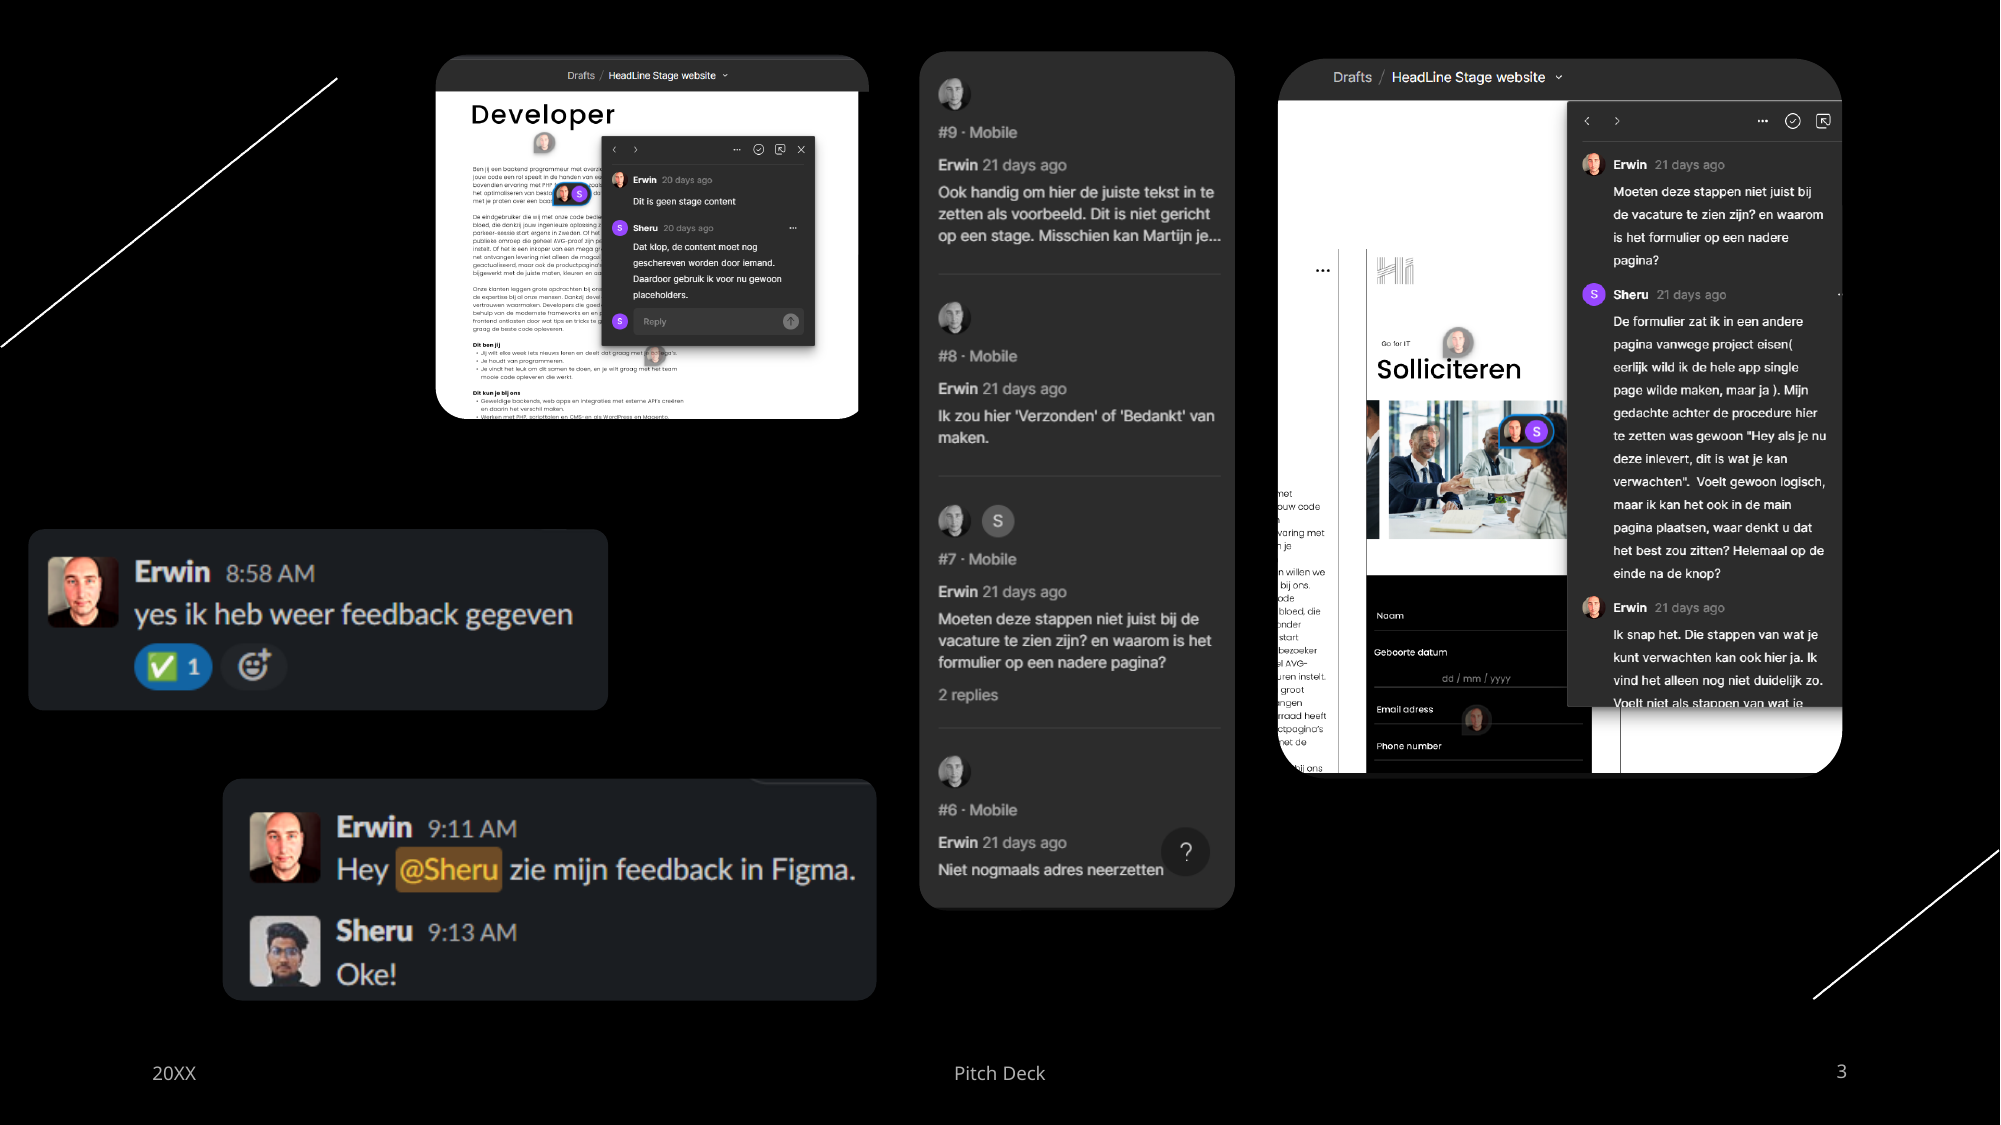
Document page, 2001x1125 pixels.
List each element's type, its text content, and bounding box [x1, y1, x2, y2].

picture [435, 54, 869, 419]
footer Pitch Deck [662, 1042, 1338, 1103]
picture [222, 778, 877, 1001]
slide_number 20XX [137, 1042, 588, 1103]
picture [919, 51, 1235, 911]
picture [1812, 849, 2000, 1000]
slide_number 3 [1412, 1042, 1863, 1103]
picture [1277, 58, 1843, 779]
picture [28, 529, 609, 711]
picture [0, 77, 338, 348]
